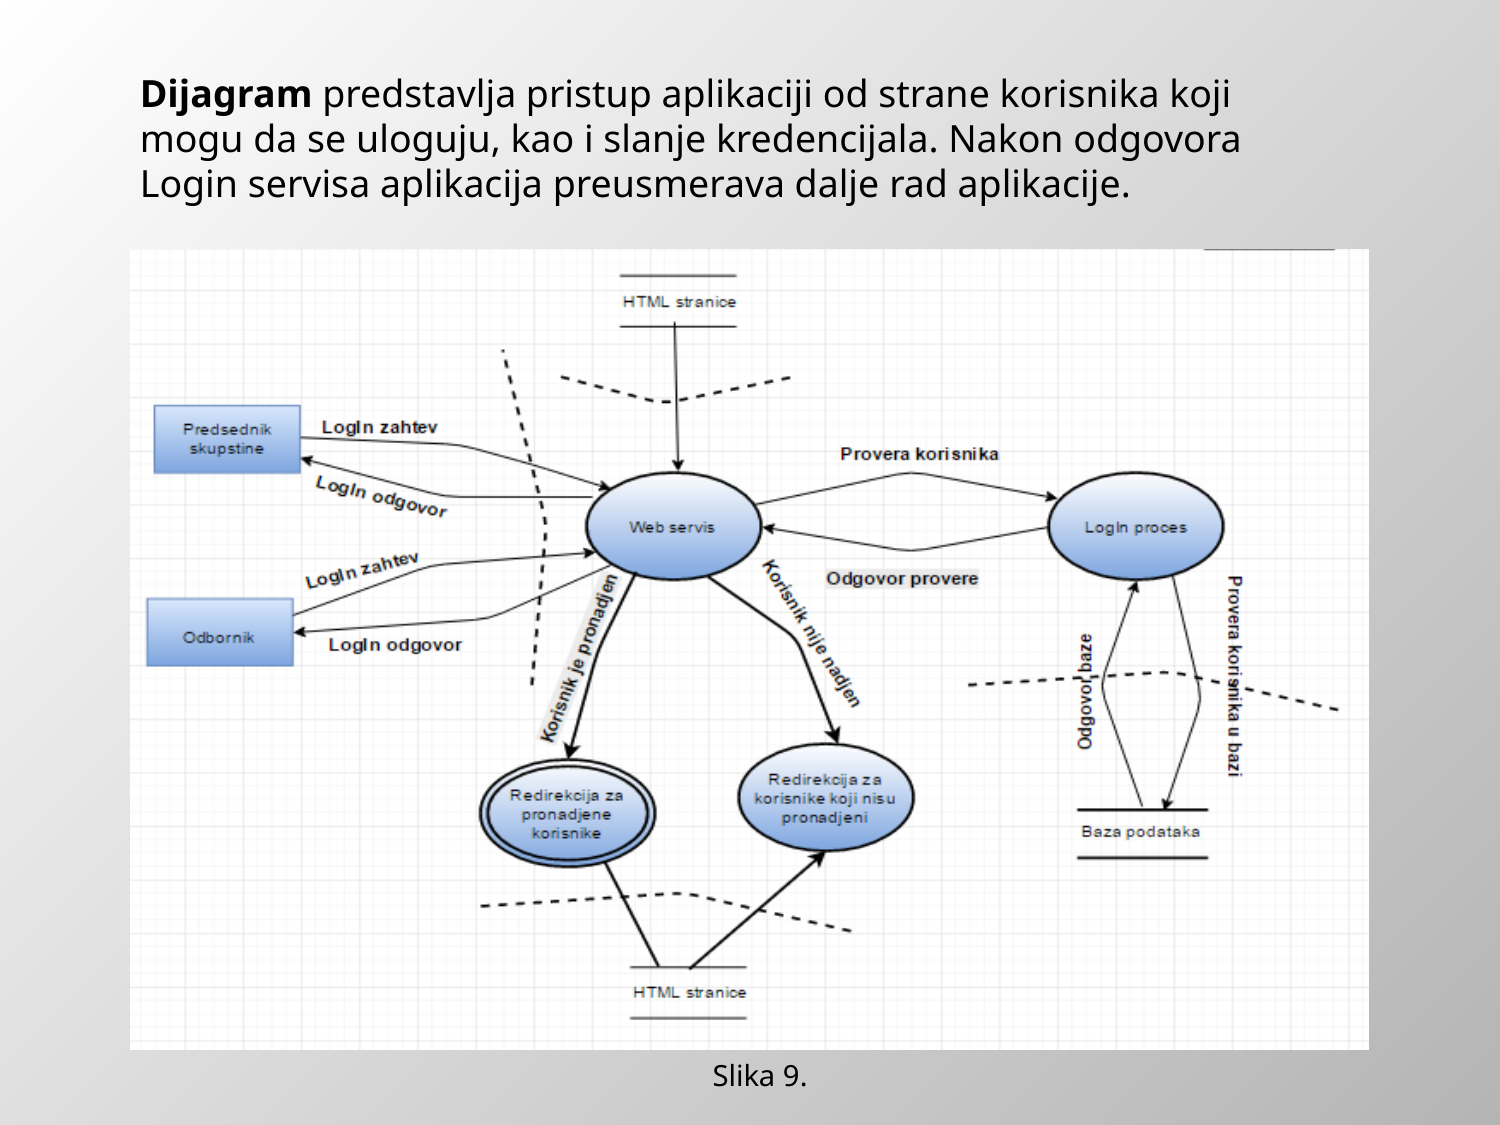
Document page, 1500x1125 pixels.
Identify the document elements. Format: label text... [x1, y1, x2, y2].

picture [130, 249, 1369, 1051]
text_box Dijagram predstavlja pristup aplikaciji od strane korisnika koji mogu da se uloguju, kao i slanje kredencijala. Nakon odgovora Login servisa aplikacija preusmerava dalje rad aplikacije. [124, 62, 1325, 213]
text_box Slika 9. [547, 1094, 973, 1100]
